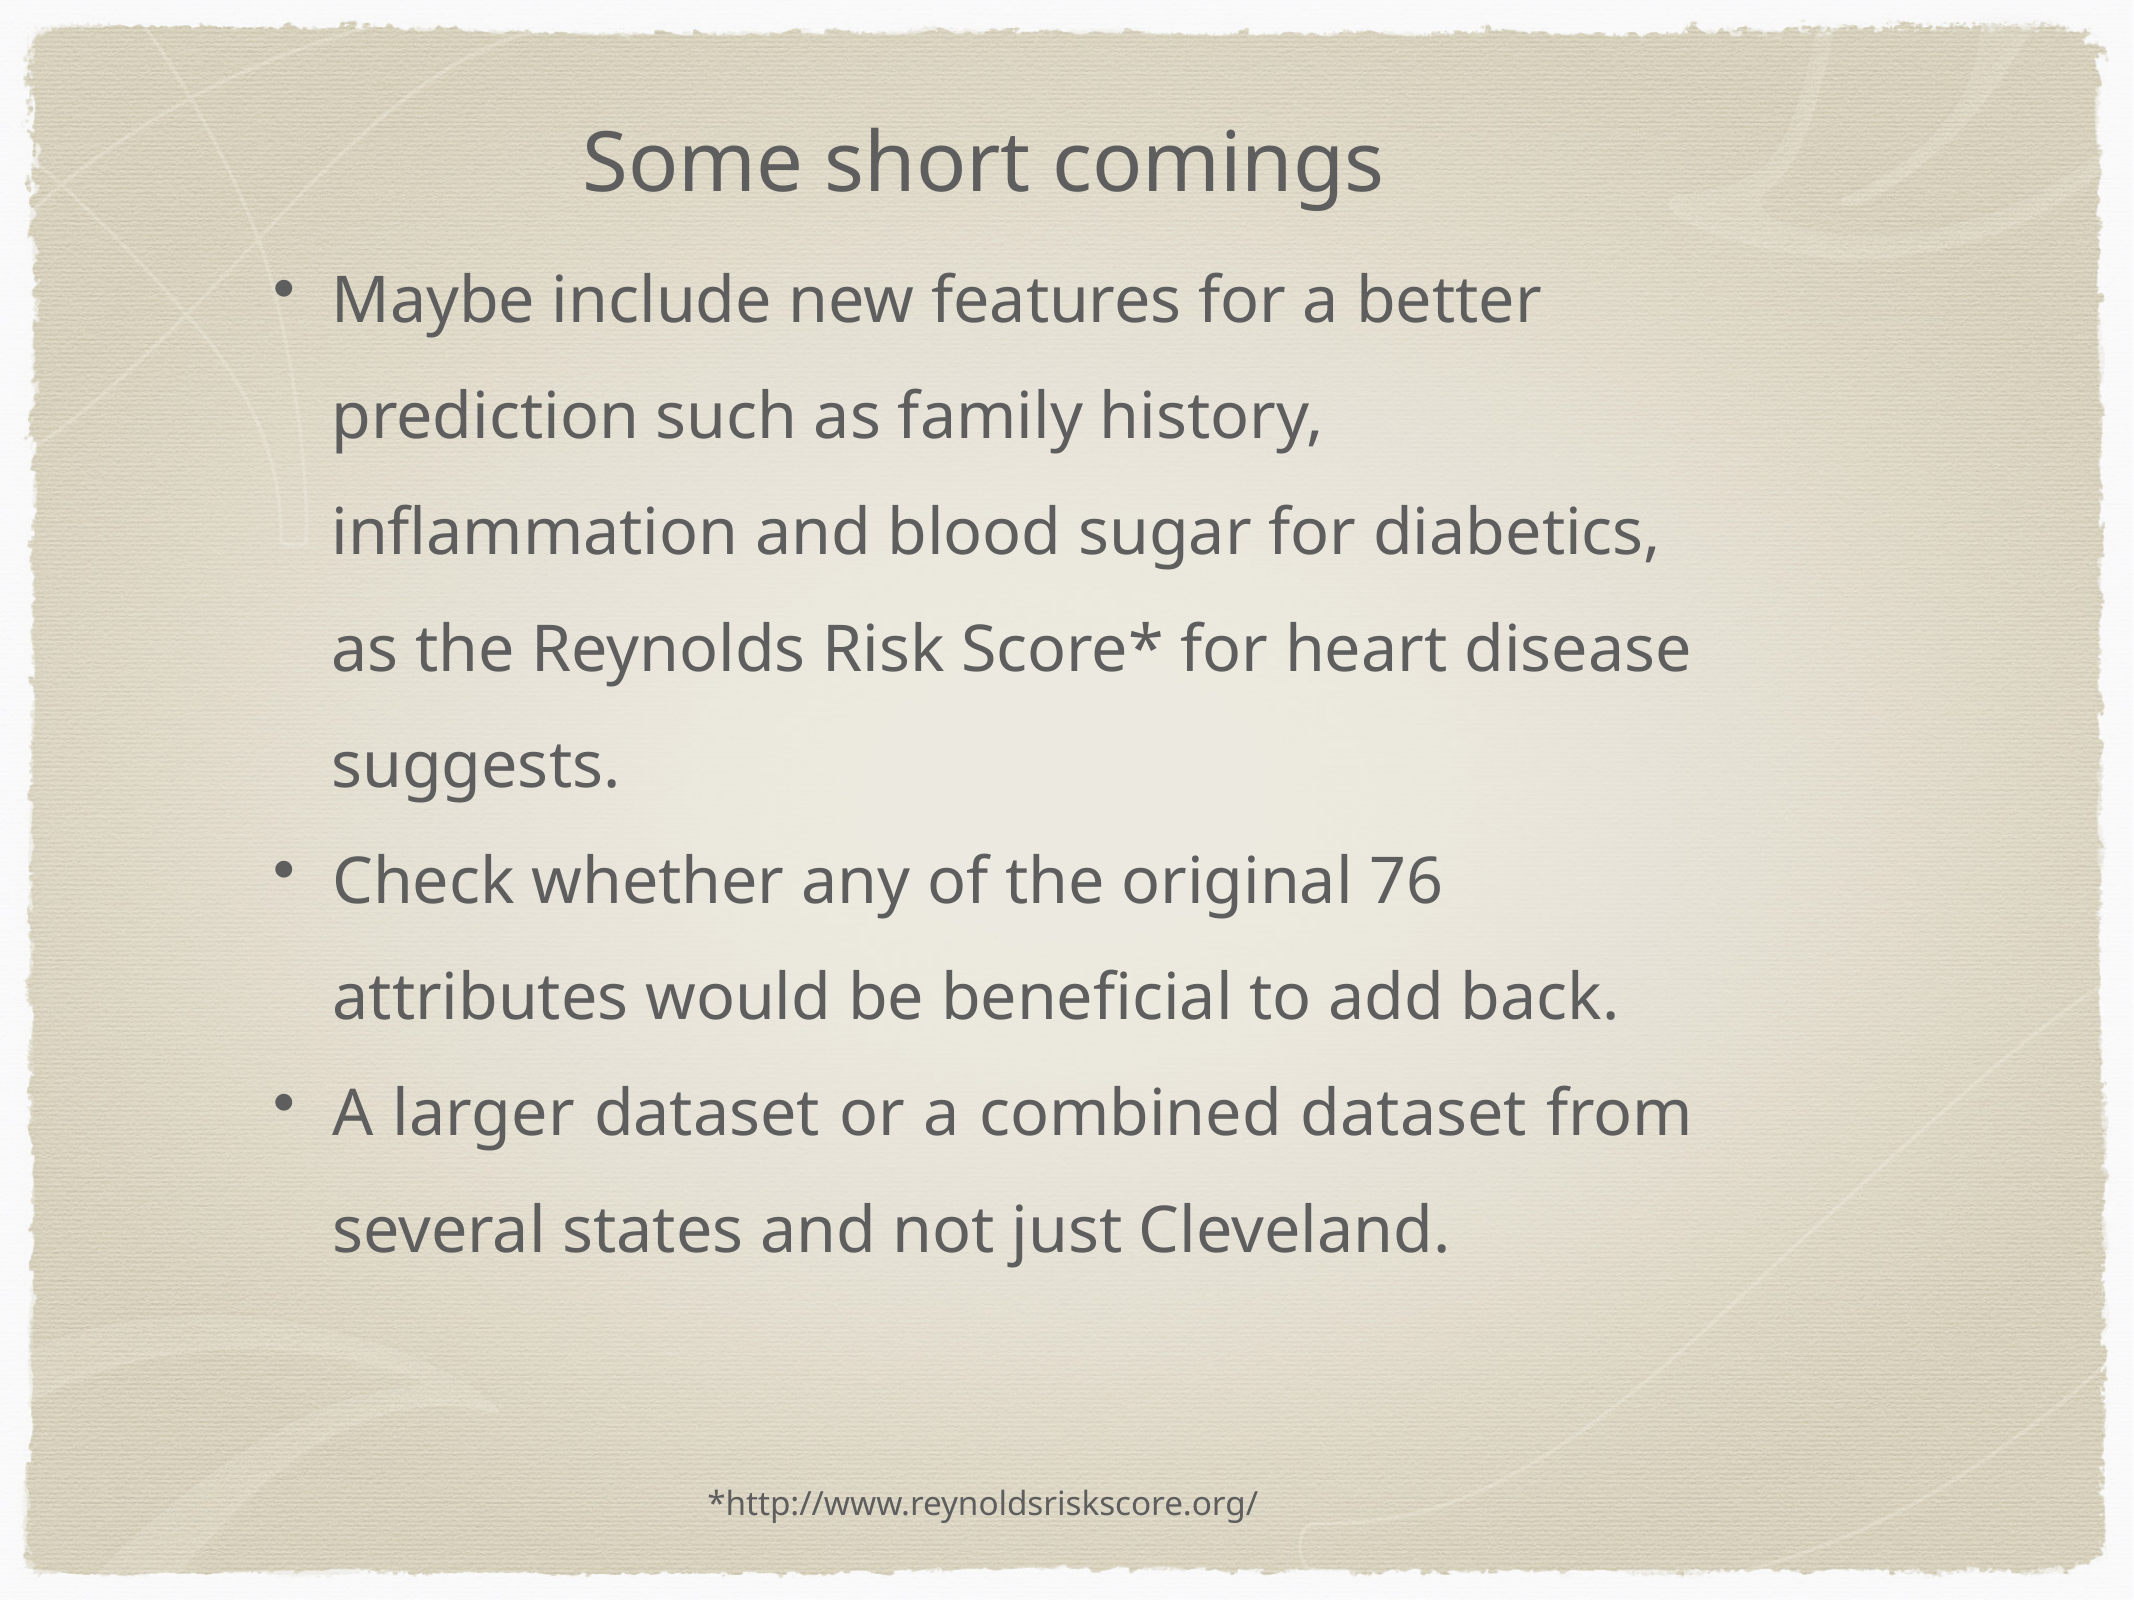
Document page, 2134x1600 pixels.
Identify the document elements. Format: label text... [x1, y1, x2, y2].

text_box *http://www.reynoldsriskscore.org/ [699, 1473, 1268, 1531]
picture [0, 0, 2134, 1600]
text_box Some short comings [552, 100, 1416, 210]
text_box Maybe include new features for a better prediction such as family history, inflammation and blood sugar for diabetics, as the Reynolds Risk Score* for heart disease suggests. Check whether any of the original 76 attributes would be beneficial to add back. A larger dataset or a combined dataset from several states and not just Cleveland. [264, 210, 1702, 1390]
